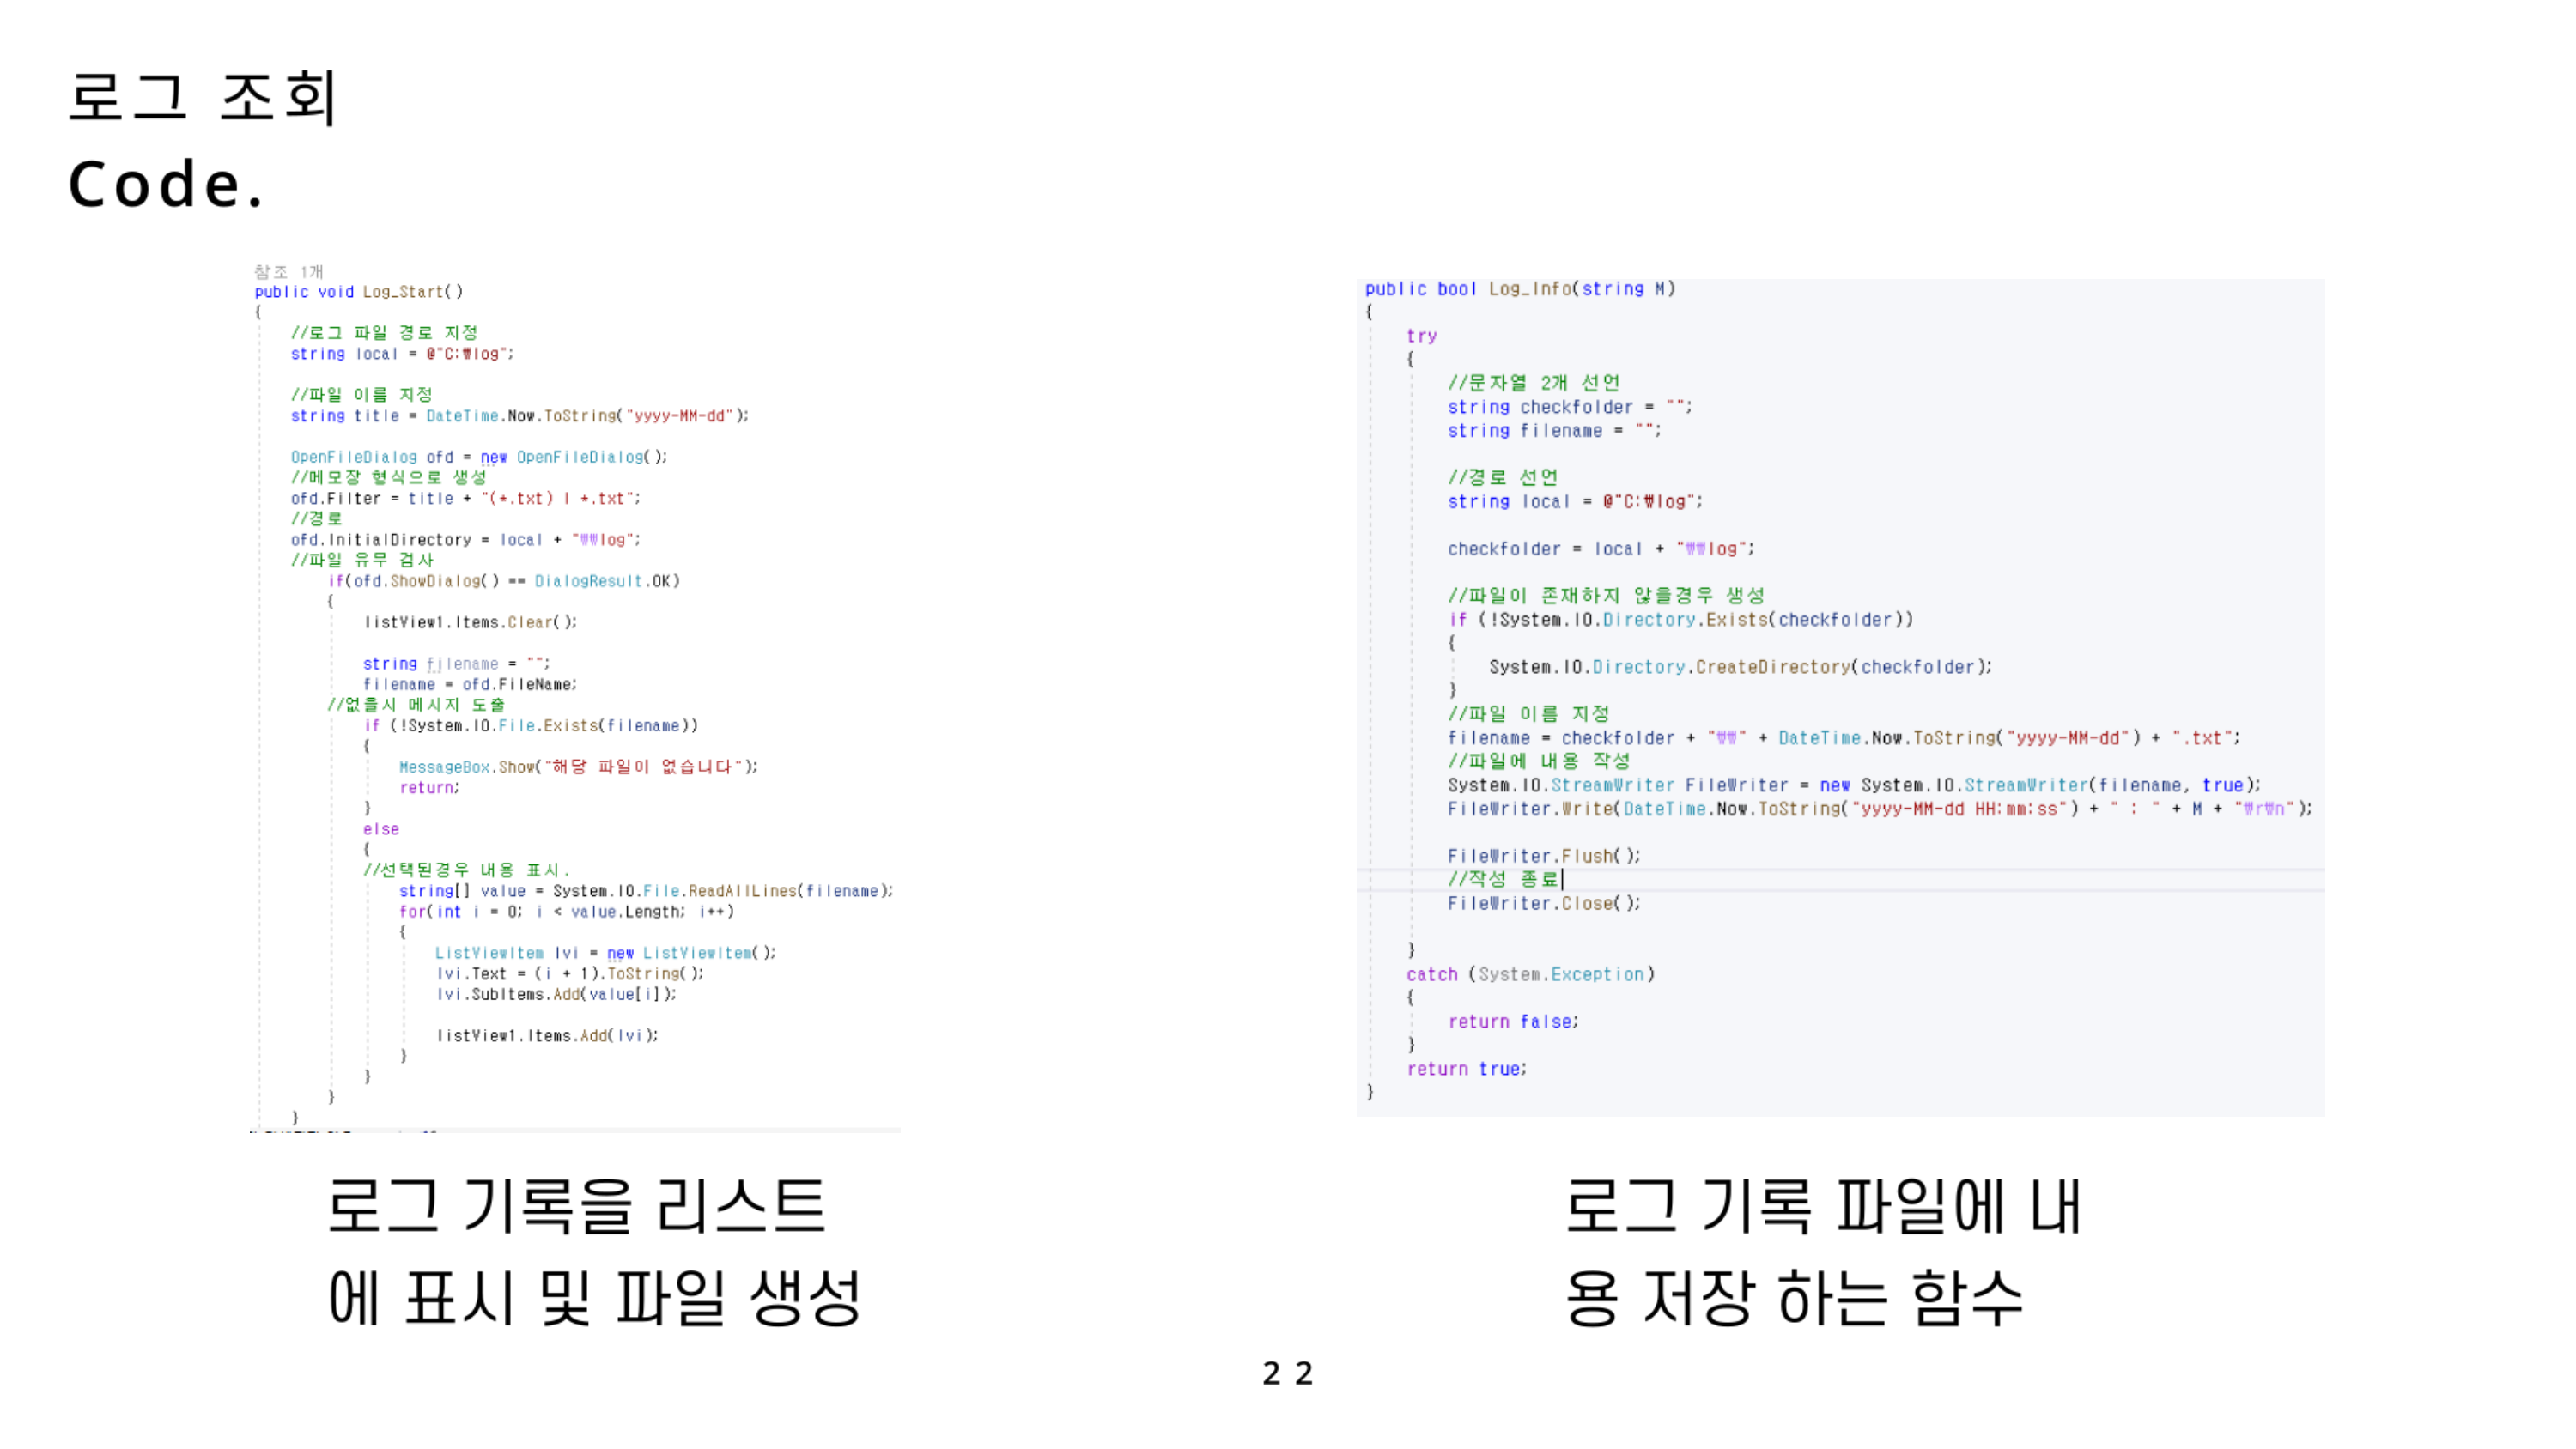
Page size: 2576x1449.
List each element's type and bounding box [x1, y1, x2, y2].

text_box [249, 263, 901, 1133]
picture [58, 42, 400, 257]
picture [1554, 1154, 2113, 1368]
text_box [1357, 279, 2325, 1117]
picture [316, 1154, 1328, 1411]
